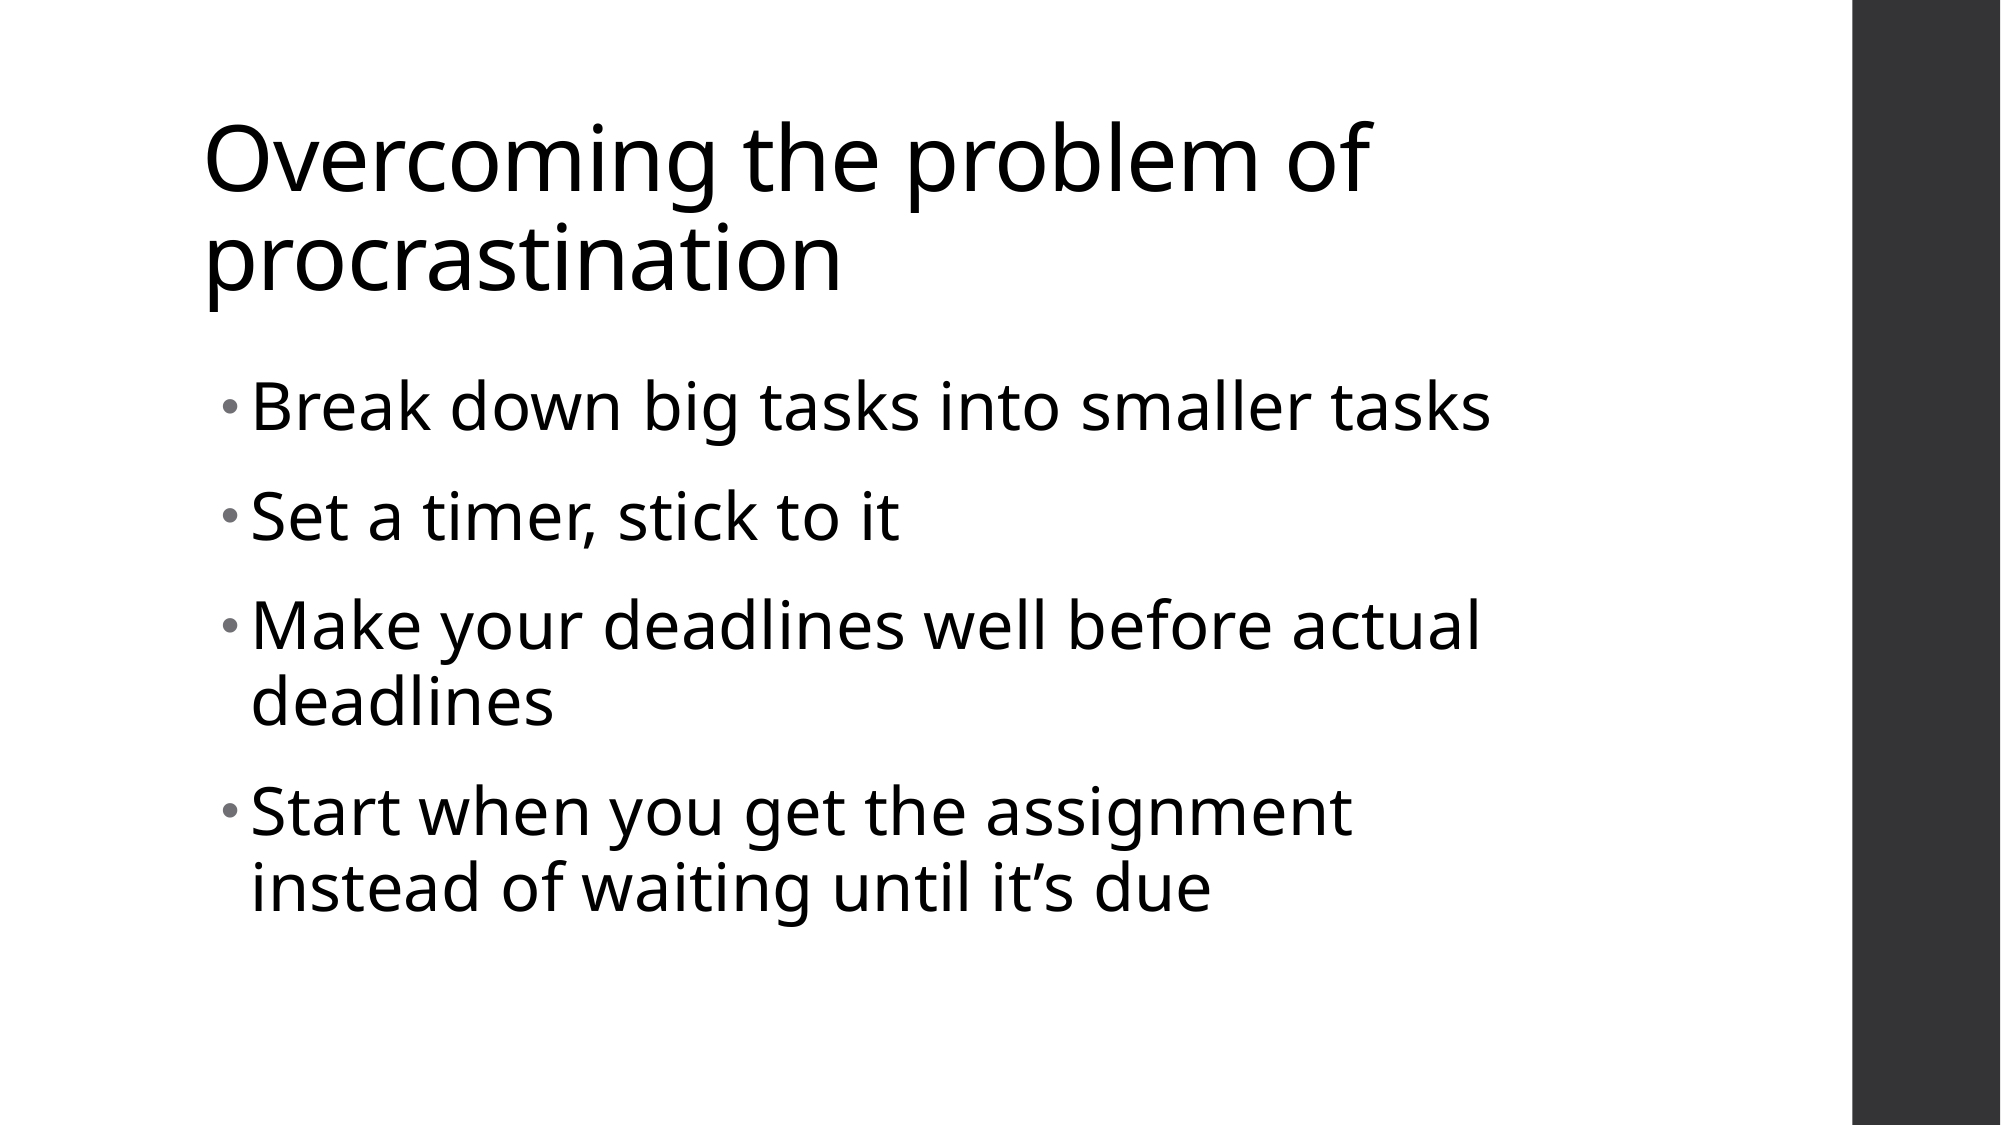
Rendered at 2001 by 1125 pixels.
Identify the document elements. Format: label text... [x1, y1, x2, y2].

list Break down big tasks into smaller tasks Set a timer, stick to it Make your deadlines well before actual deadlines Start when you get the assignment instead of waiting until it’s due [205, 362, 1616, 1077]
title Overcoming the problem of procrastination [187, 99, 1778, 318]
